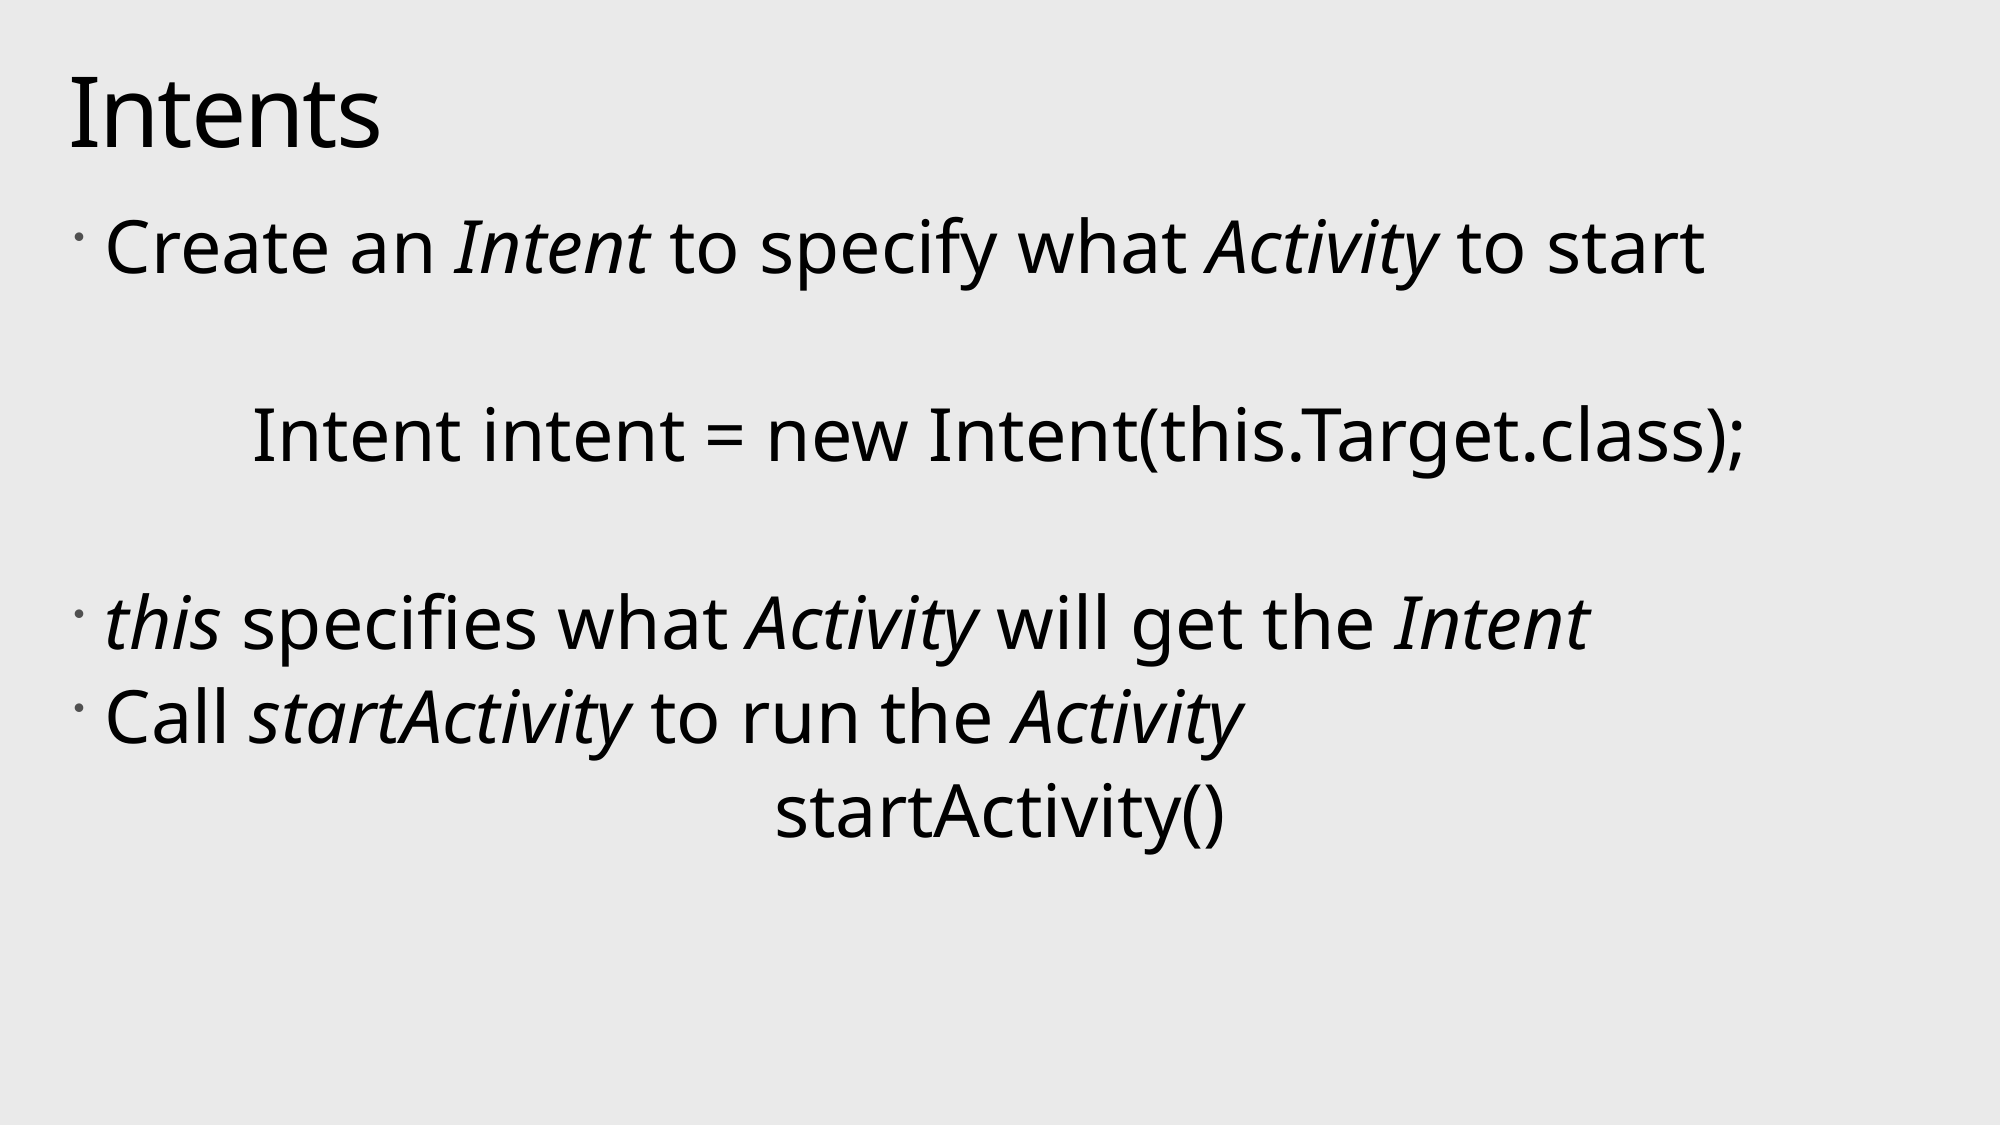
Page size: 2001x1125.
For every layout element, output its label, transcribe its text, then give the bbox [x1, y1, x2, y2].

title Intents [44, 47, 1957, 194]
list Create an Intent to specify what Activity to start Intent intent = new Intent(this.Target.class); this specifies what Activity will get the Intent Call startActivity to run the Activity startActivity() [44, 194, 1957, 894]
